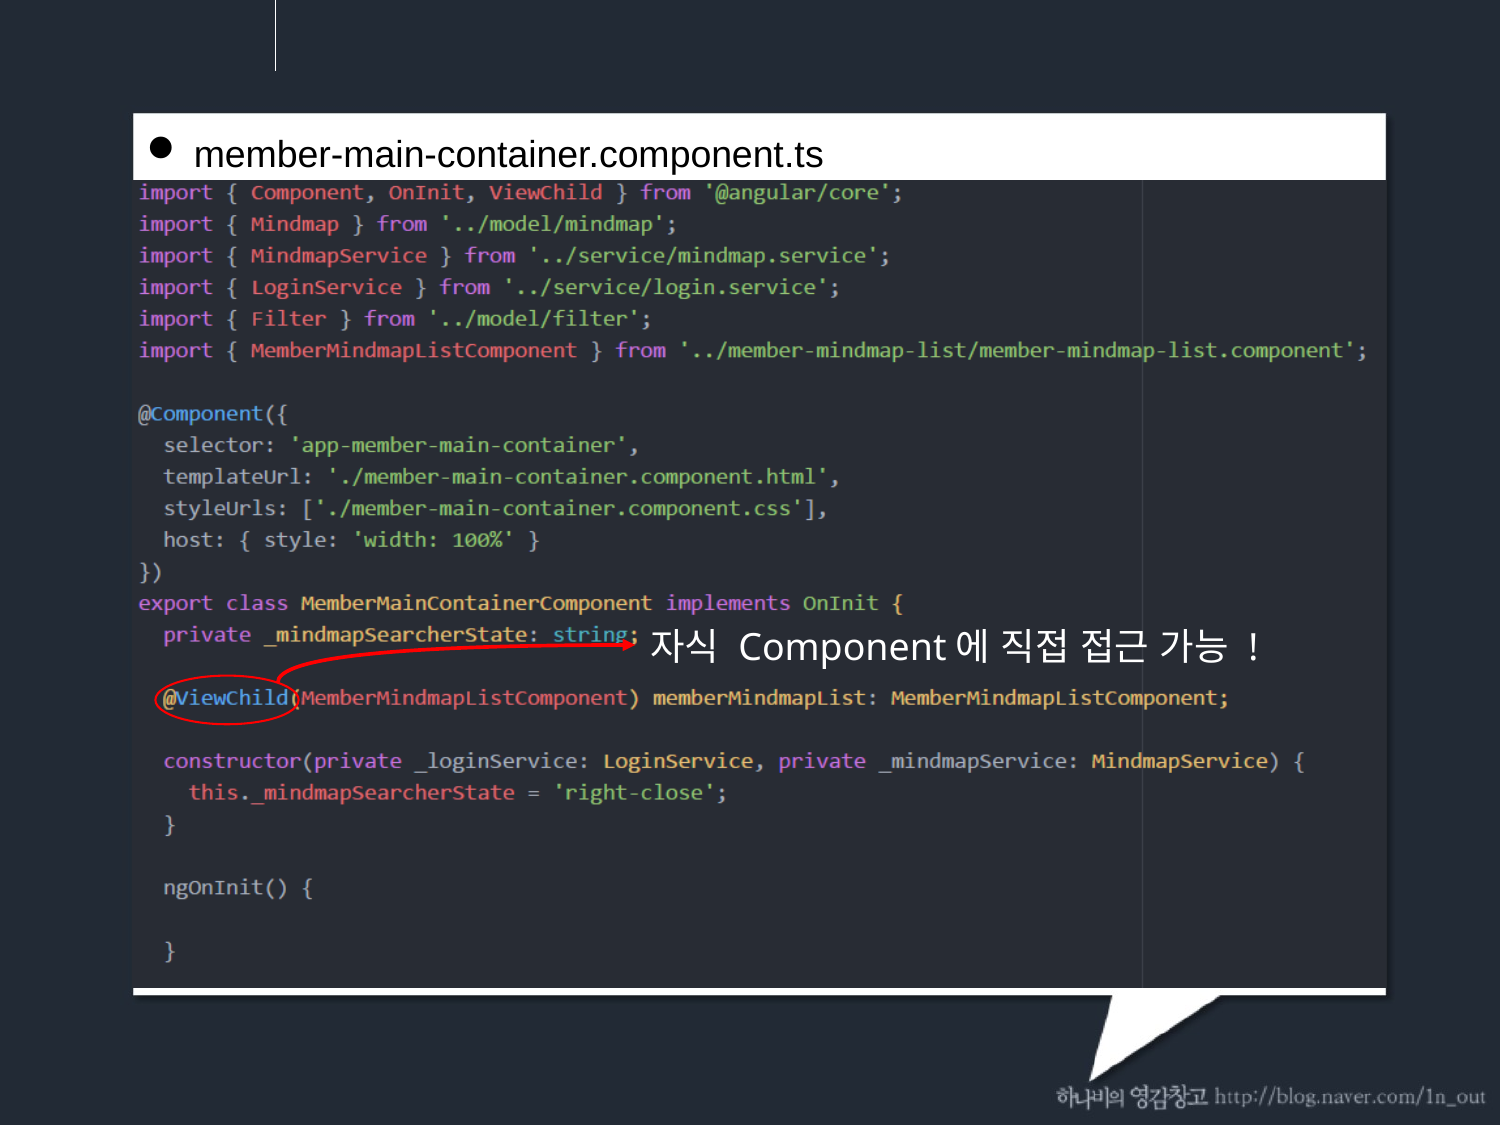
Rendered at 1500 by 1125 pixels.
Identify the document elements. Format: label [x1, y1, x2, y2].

picture [0, 0, 1500, 1125]
text_box [437, 485, 476, 843]
